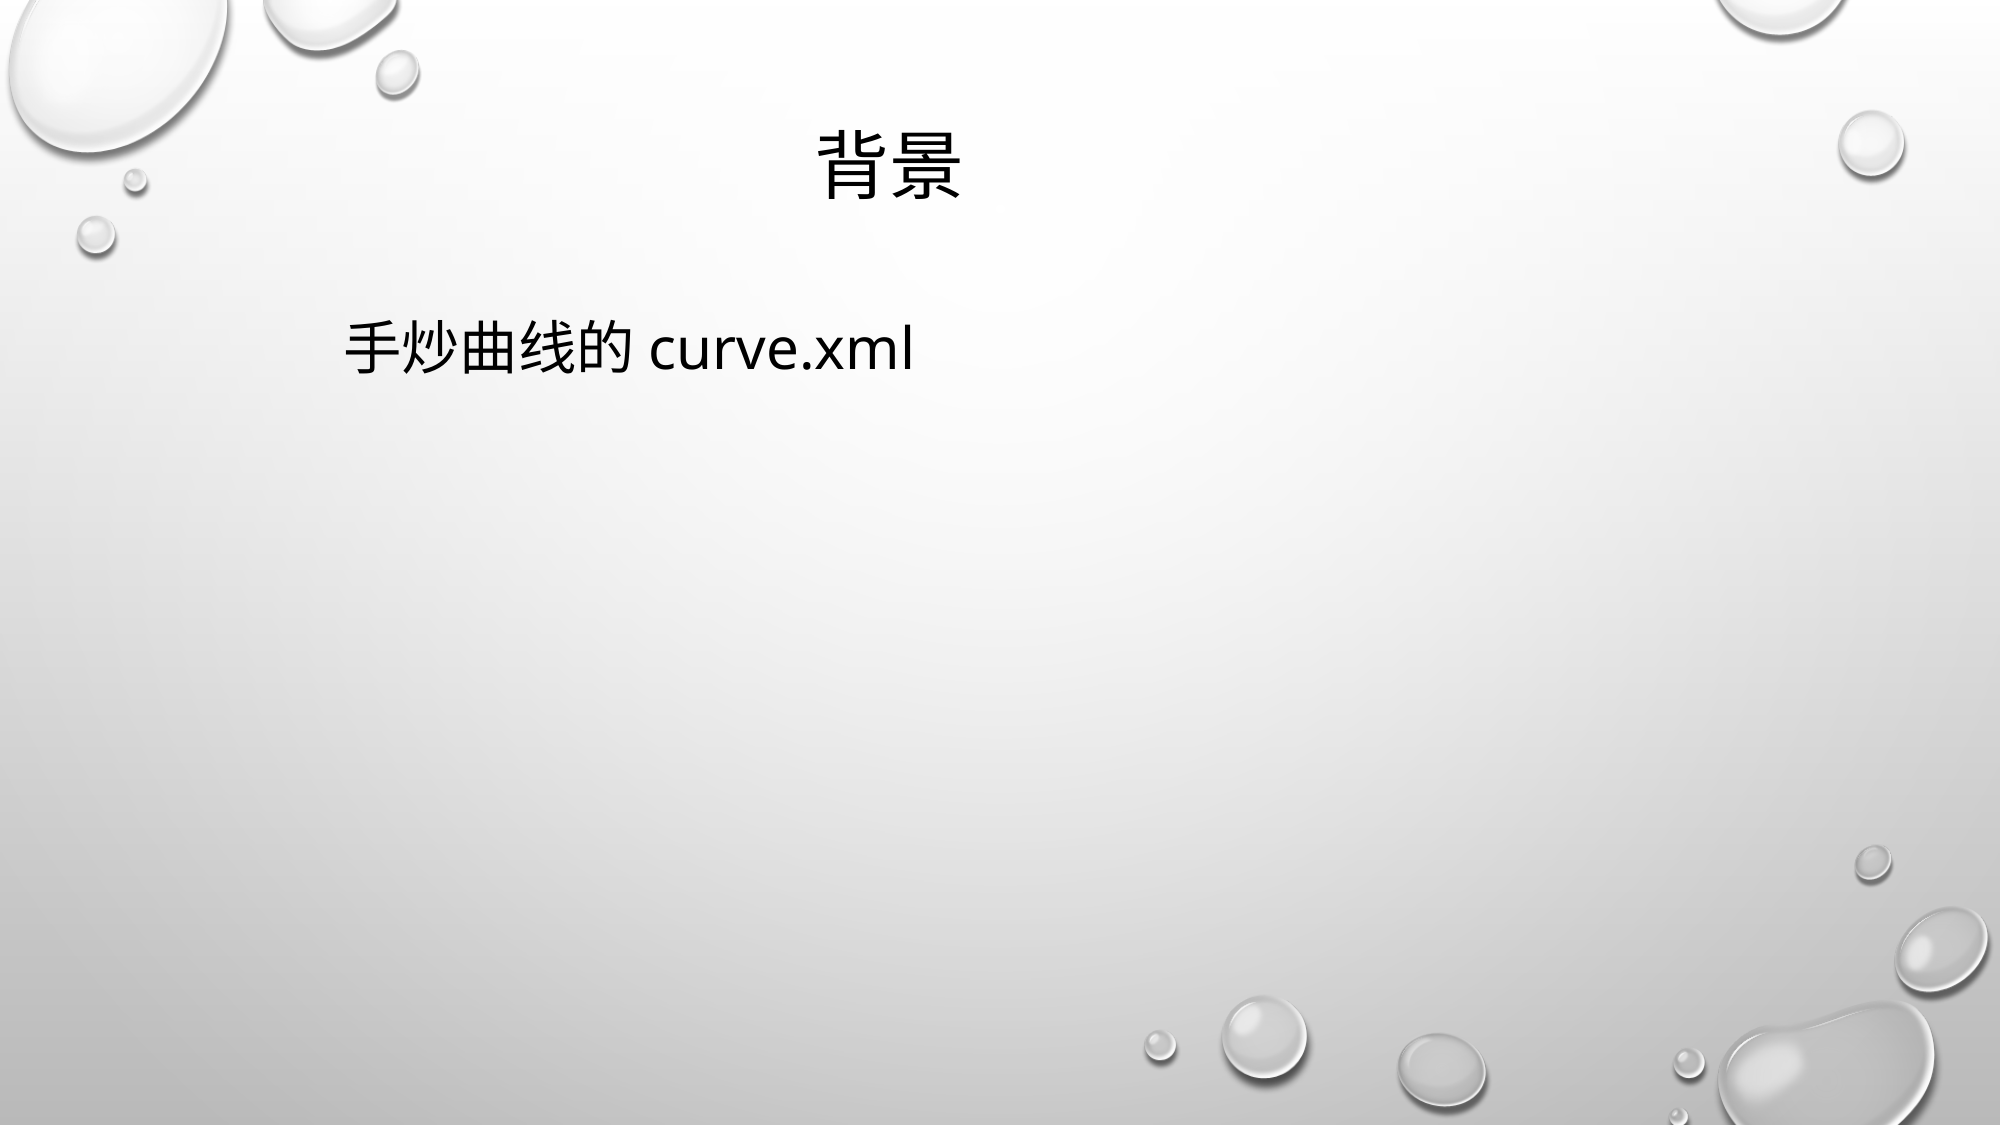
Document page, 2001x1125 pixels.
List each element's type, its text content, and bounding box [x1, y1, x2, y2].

picture [0, 0, 2000, 1125]
text_box 手炒曲线的curve.xml [328, 304, 930, 390]
text_box 背景 [800, 110, 1000, 216]
